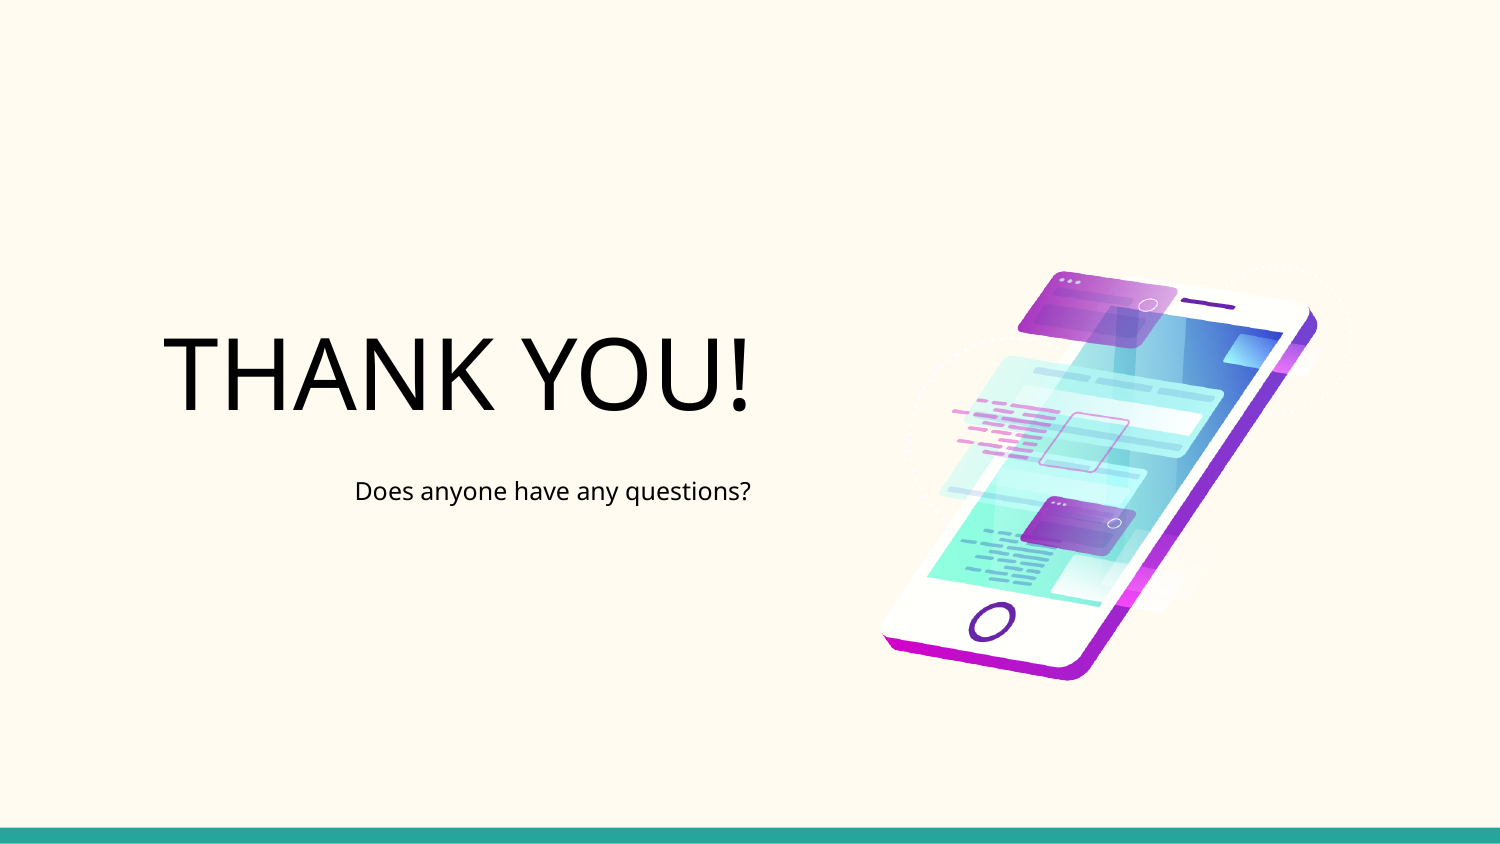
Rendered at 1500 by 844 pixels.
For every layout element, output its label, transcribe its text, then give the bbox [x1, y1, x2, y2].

text_box Does anyone have any questions? [285, 460, 767, 620]
picture [880, 263, 1354, 681]
text_box THANK YOU! [78, 305, 769, 446]
